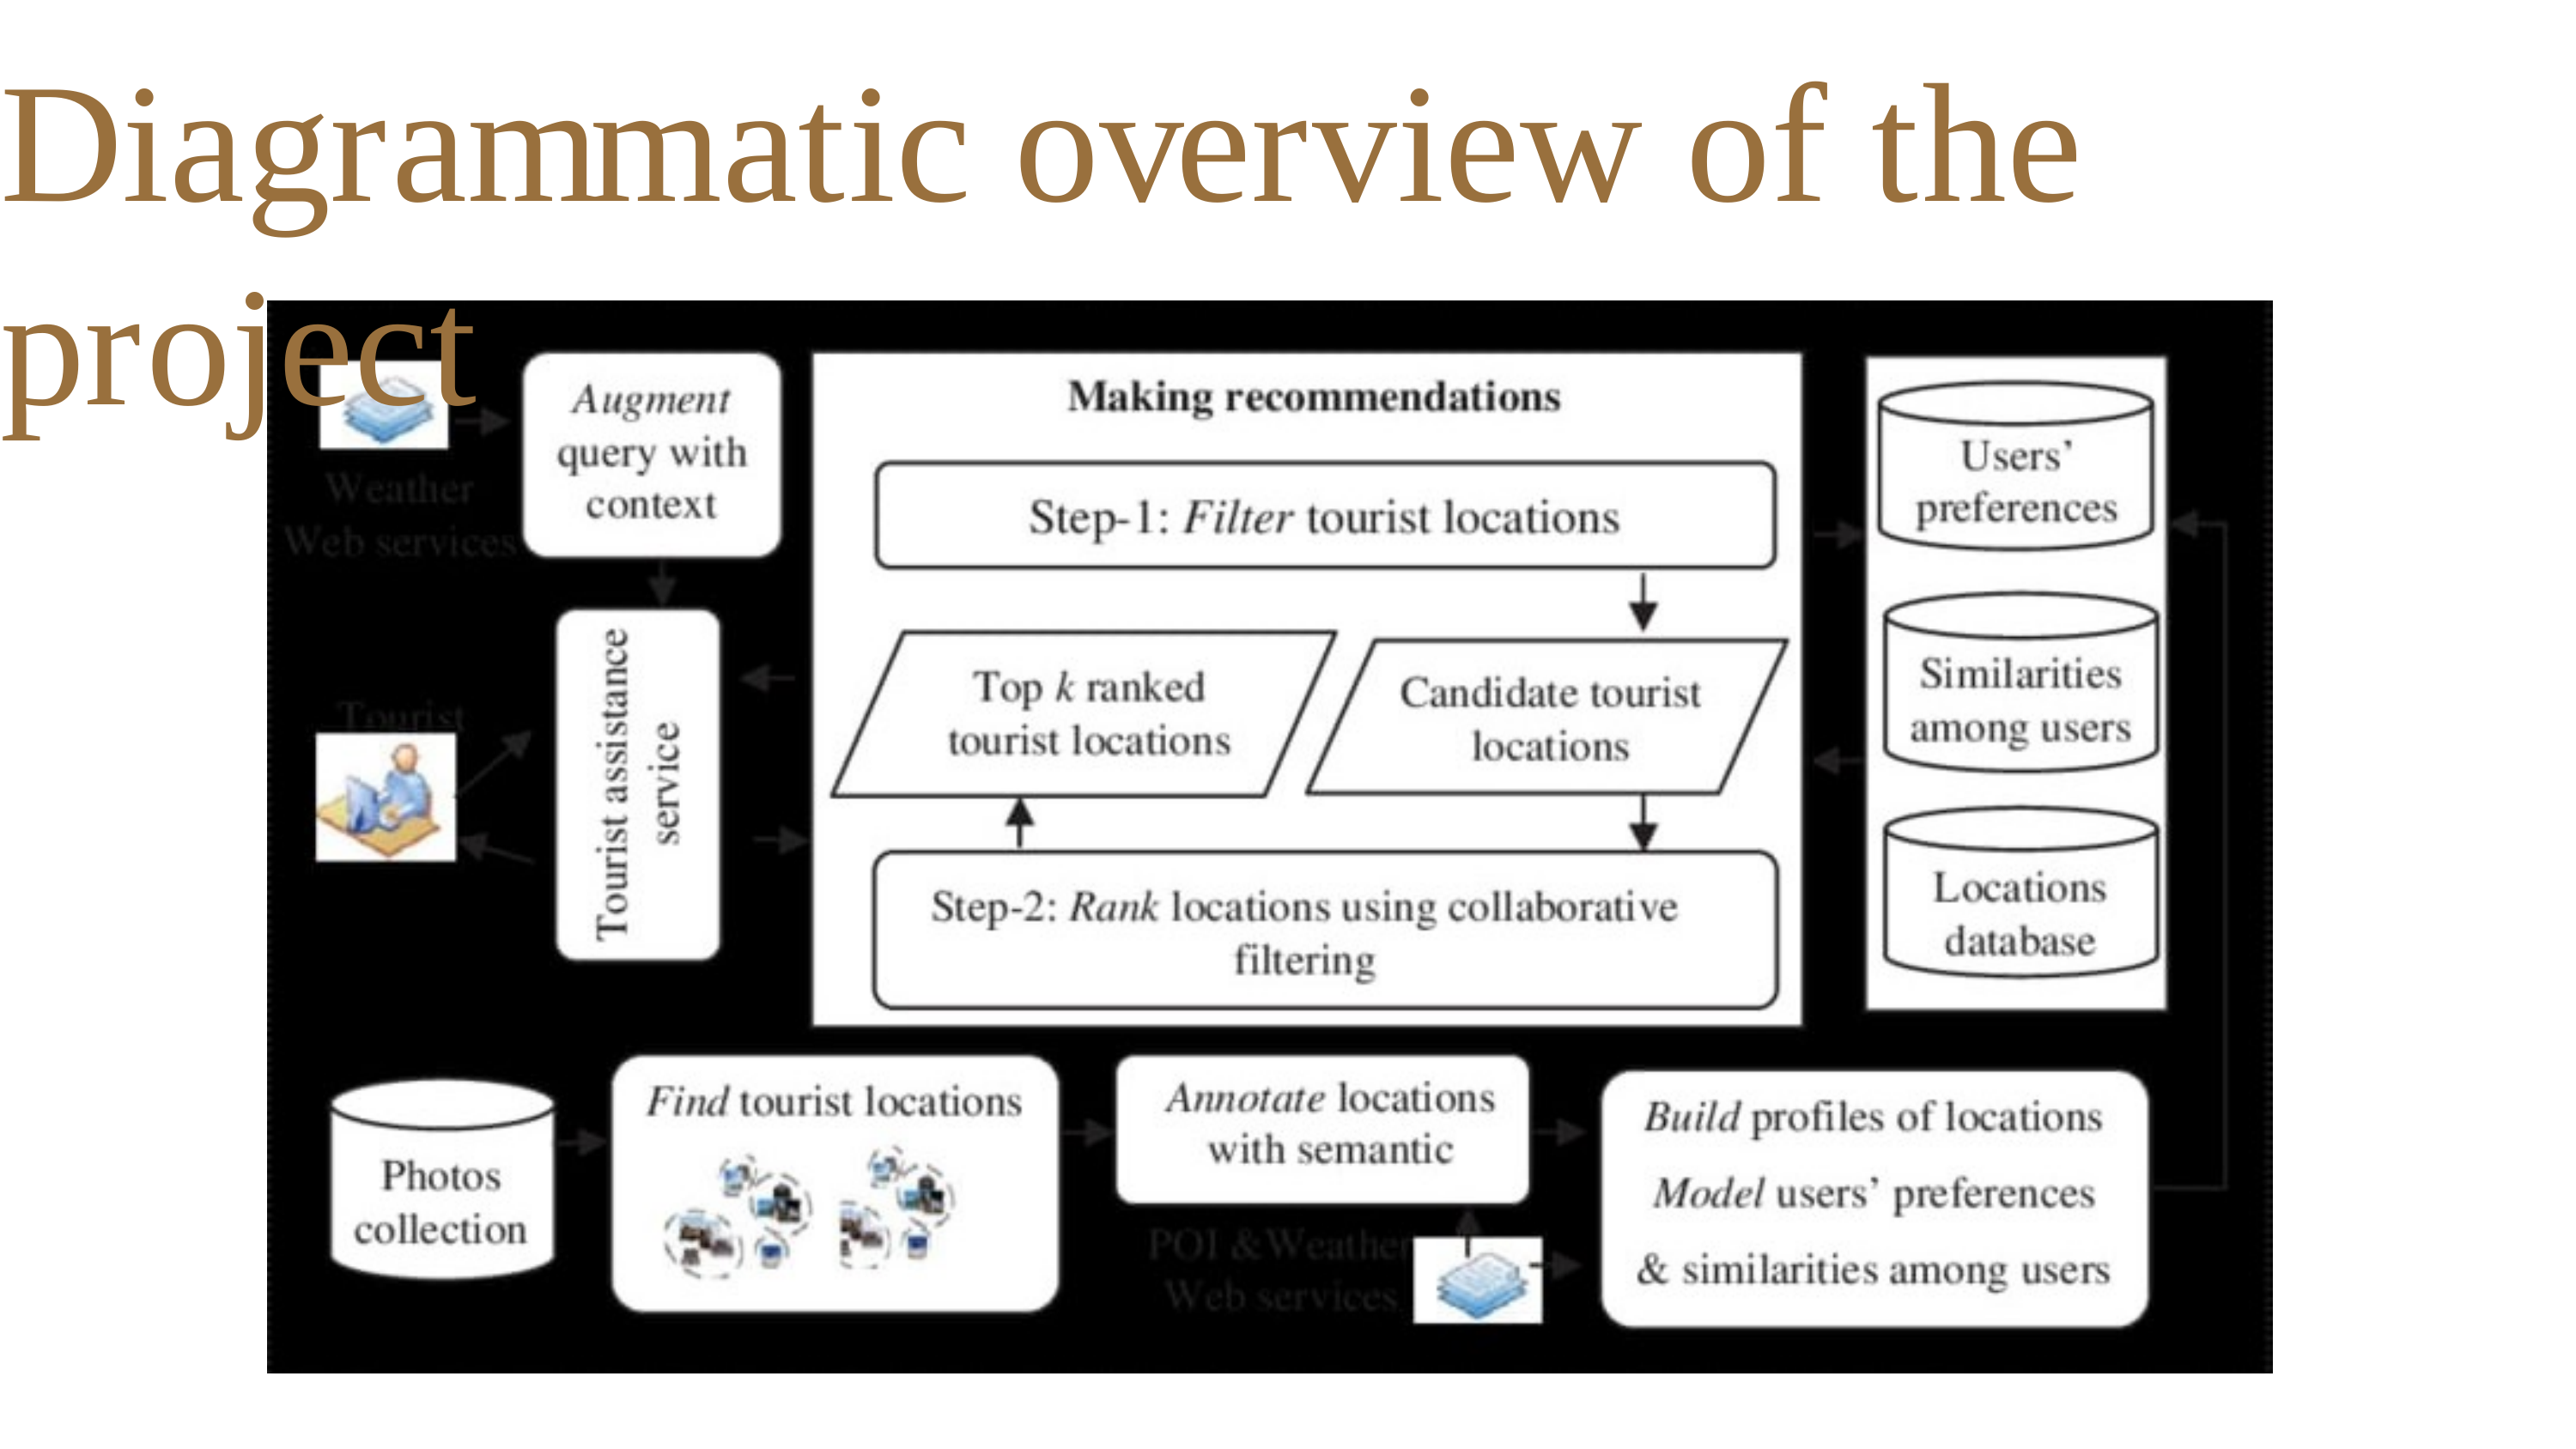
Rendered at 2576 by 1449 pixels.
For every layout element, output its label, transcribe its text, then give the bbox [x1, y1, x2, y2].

title Diagrammatic overview of the project [0, 28, 2370, 440]
picture [267, 300, 2273, 1374]
